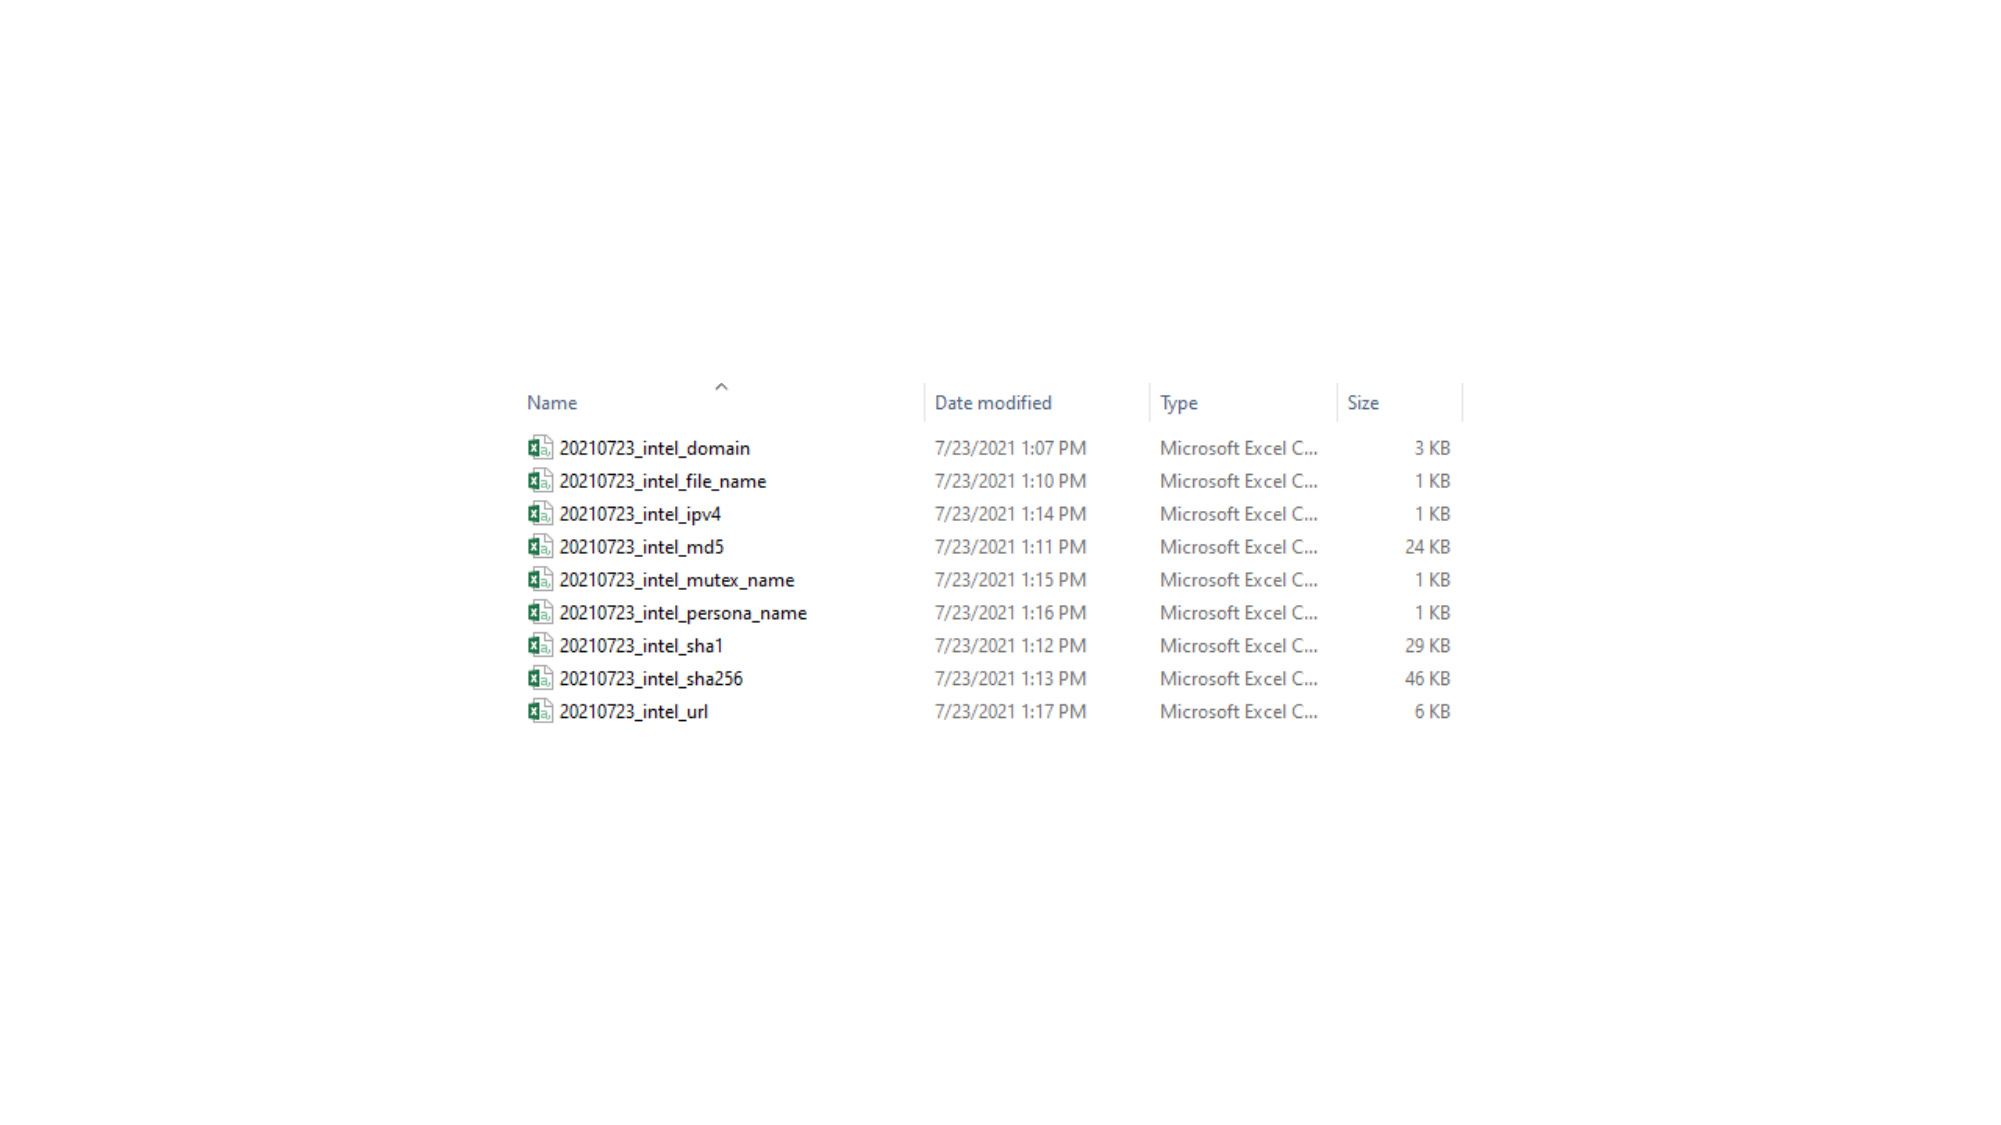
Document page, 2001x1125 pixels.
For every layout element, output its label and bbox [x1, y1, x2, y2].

picture [498, 383, 1501, 742]
